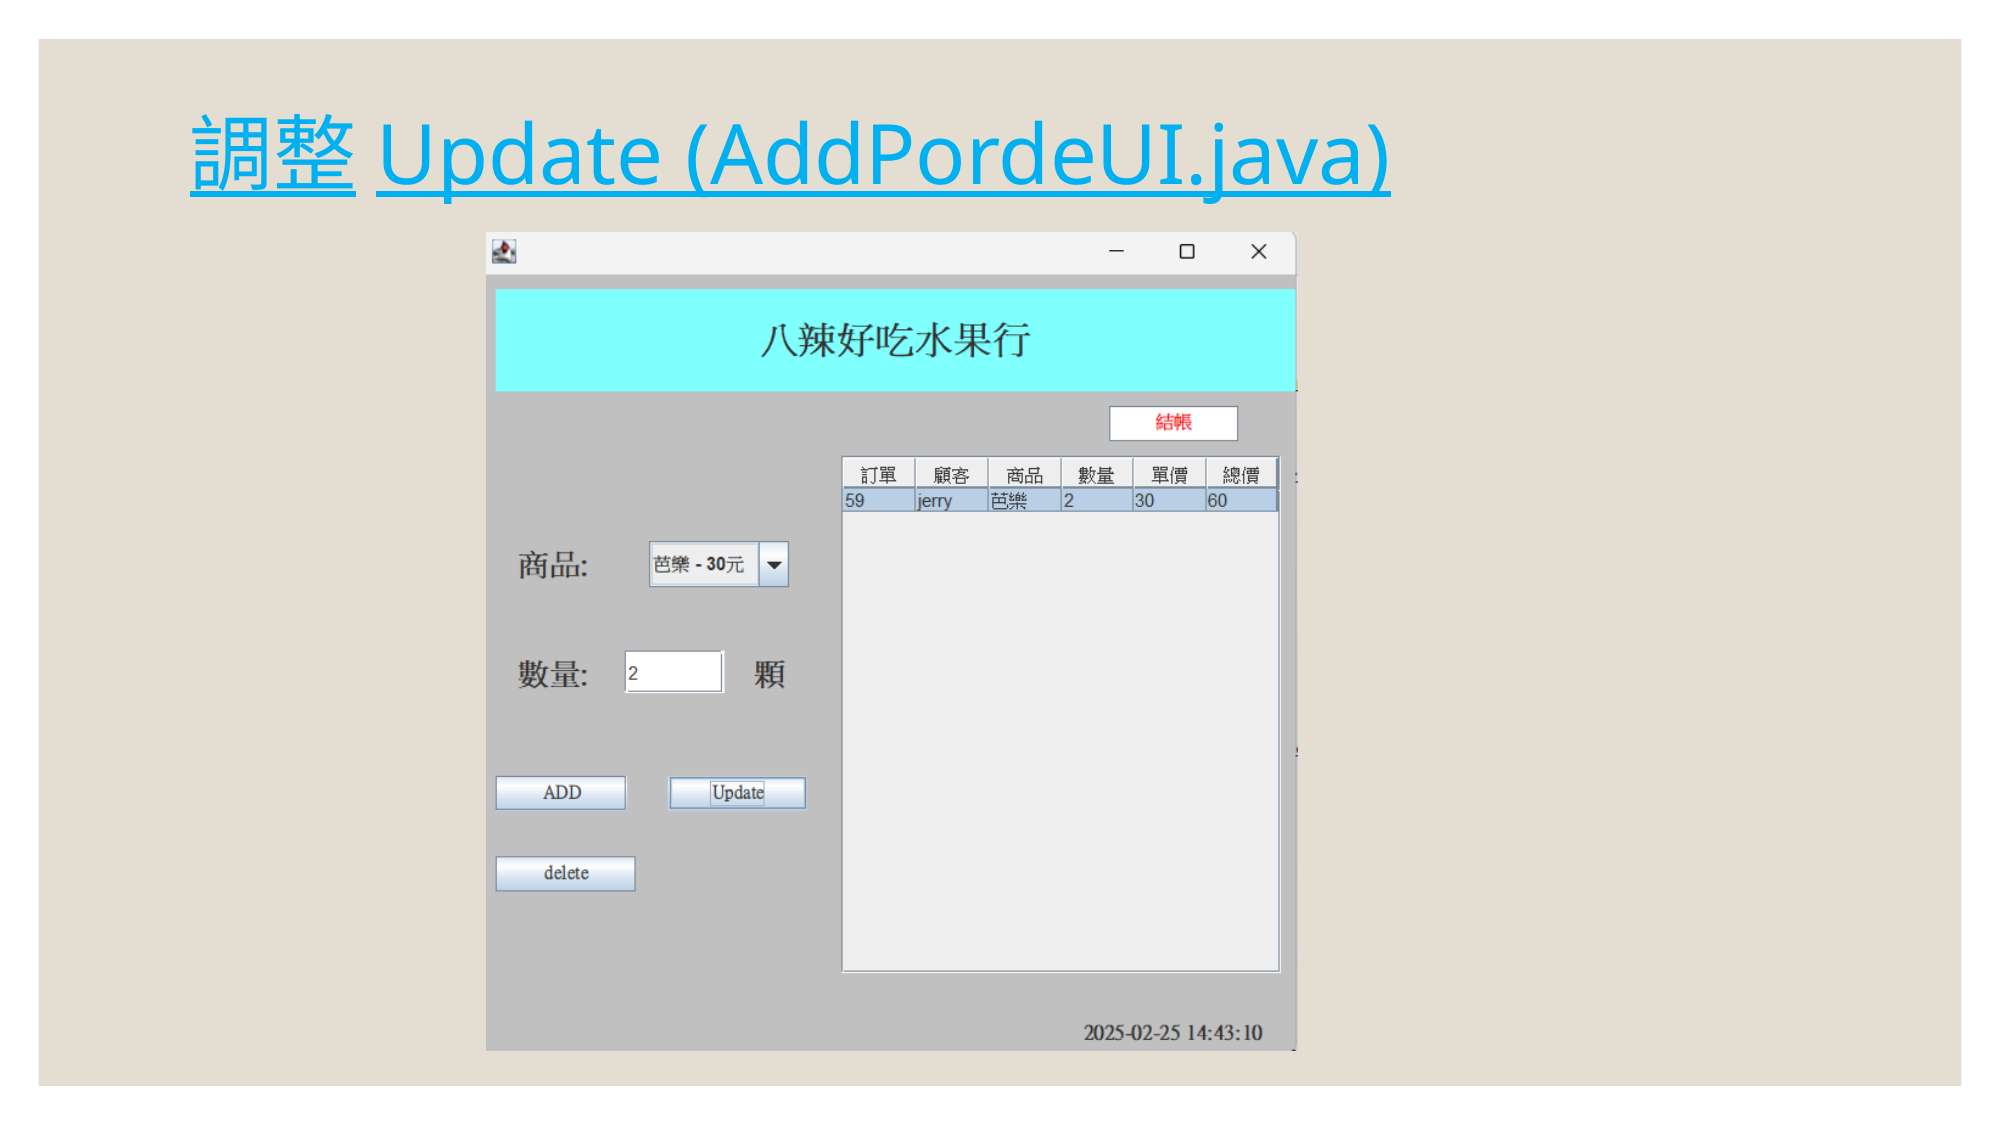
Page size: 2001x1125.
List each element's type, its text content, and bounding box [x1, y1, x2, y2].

title 調整Update (AddPordeUI.java) [174, 105, 1825, 331]
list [486, 232, 1298, 1051]
